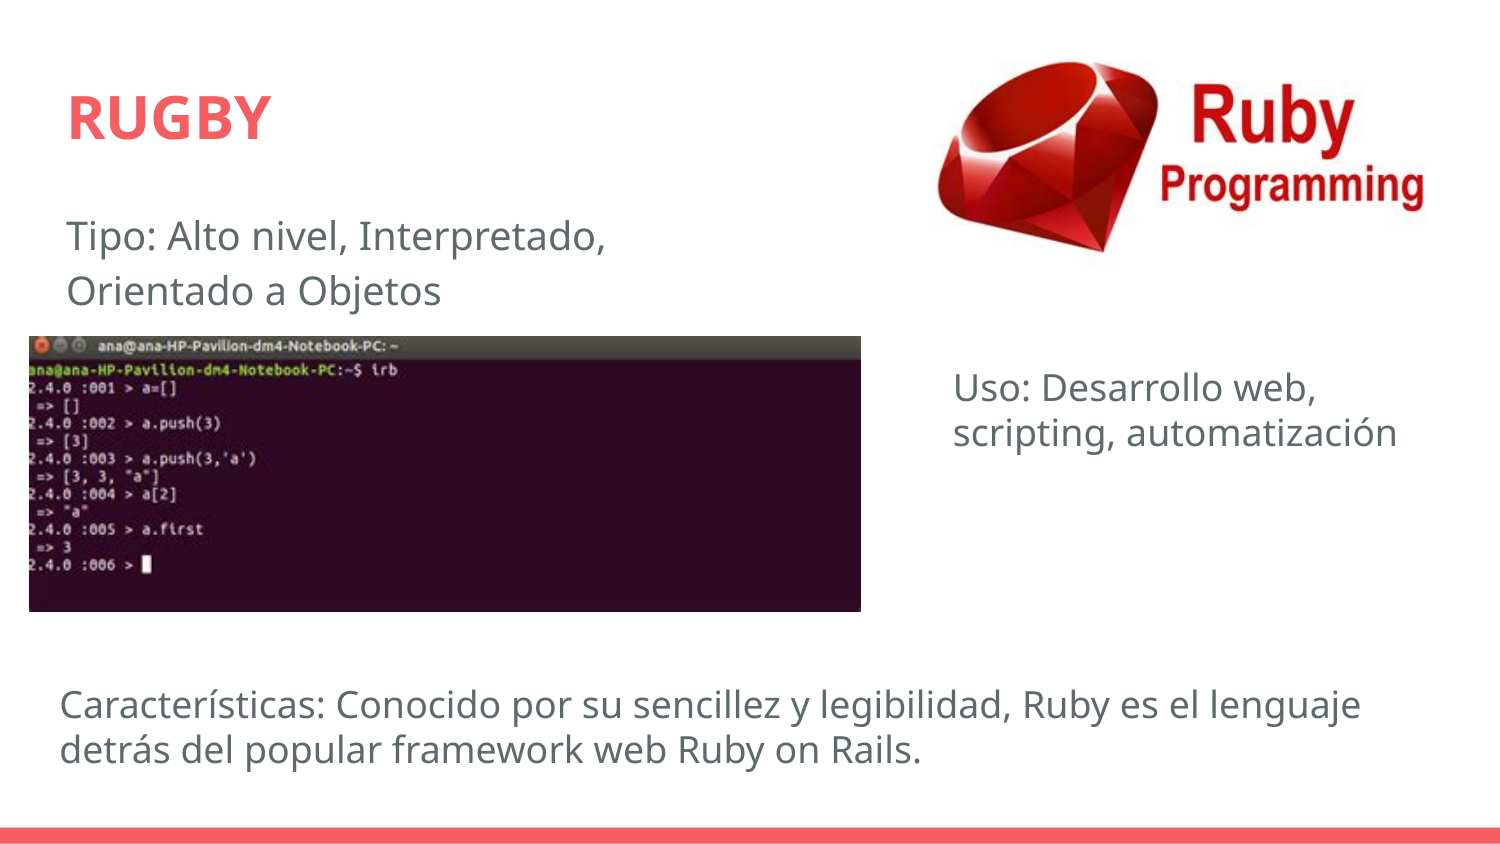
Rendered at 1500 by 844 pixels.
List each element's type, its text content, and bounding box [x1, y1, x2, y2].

text_box Características: Conocido por su sencillez y legibilidad, Ruby es el lenguaje detrás del popular framework web Ruby on Rails. [44, 666, 1475, 806]
title RUGBY [51, 64, 884, 167]
picture [28, 335, 861, 612]
list Tipo: Alto nivel, Interpretado, Orientado a Objetos [51, 189, 679, 334]
picture [889, 0, 1500, 316]
text_box Uso: Desarrollo web, scripting, automatización [937, 349, 1467, 530]
